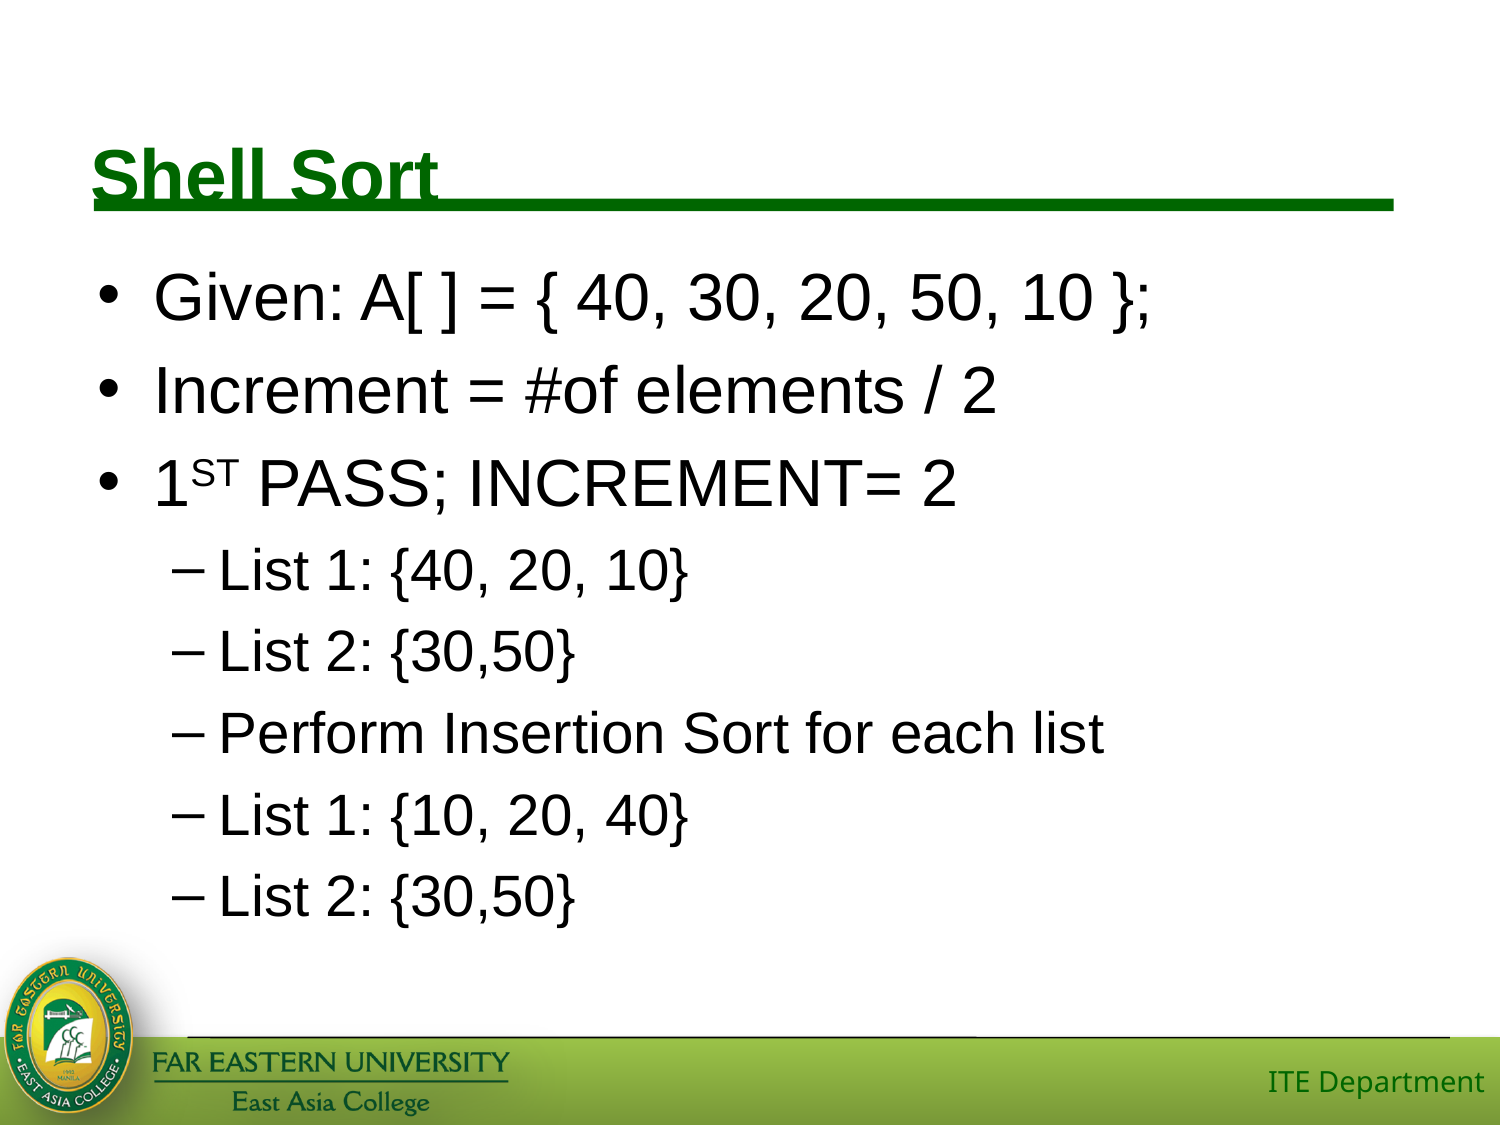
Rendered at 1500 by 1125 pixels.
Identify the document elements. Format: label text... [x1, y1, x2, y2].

picture [0, 953, 138, 1117]
list Given: A[ ] = { 40, 30, 20, 50, 10 }; Increment = #of elements / 2 1ST PASS; INCREMENT= 2 List 1: {40, 20, 10} List 2: {30,50} Perform Insertion Sort for each list List 1: {10, 20, 40} List 2: {30,50} [81, 245, 1433, 989]
title Shell Sort [74, 112, 1426, 233]
picture [148, 1046, 512, 1117]
